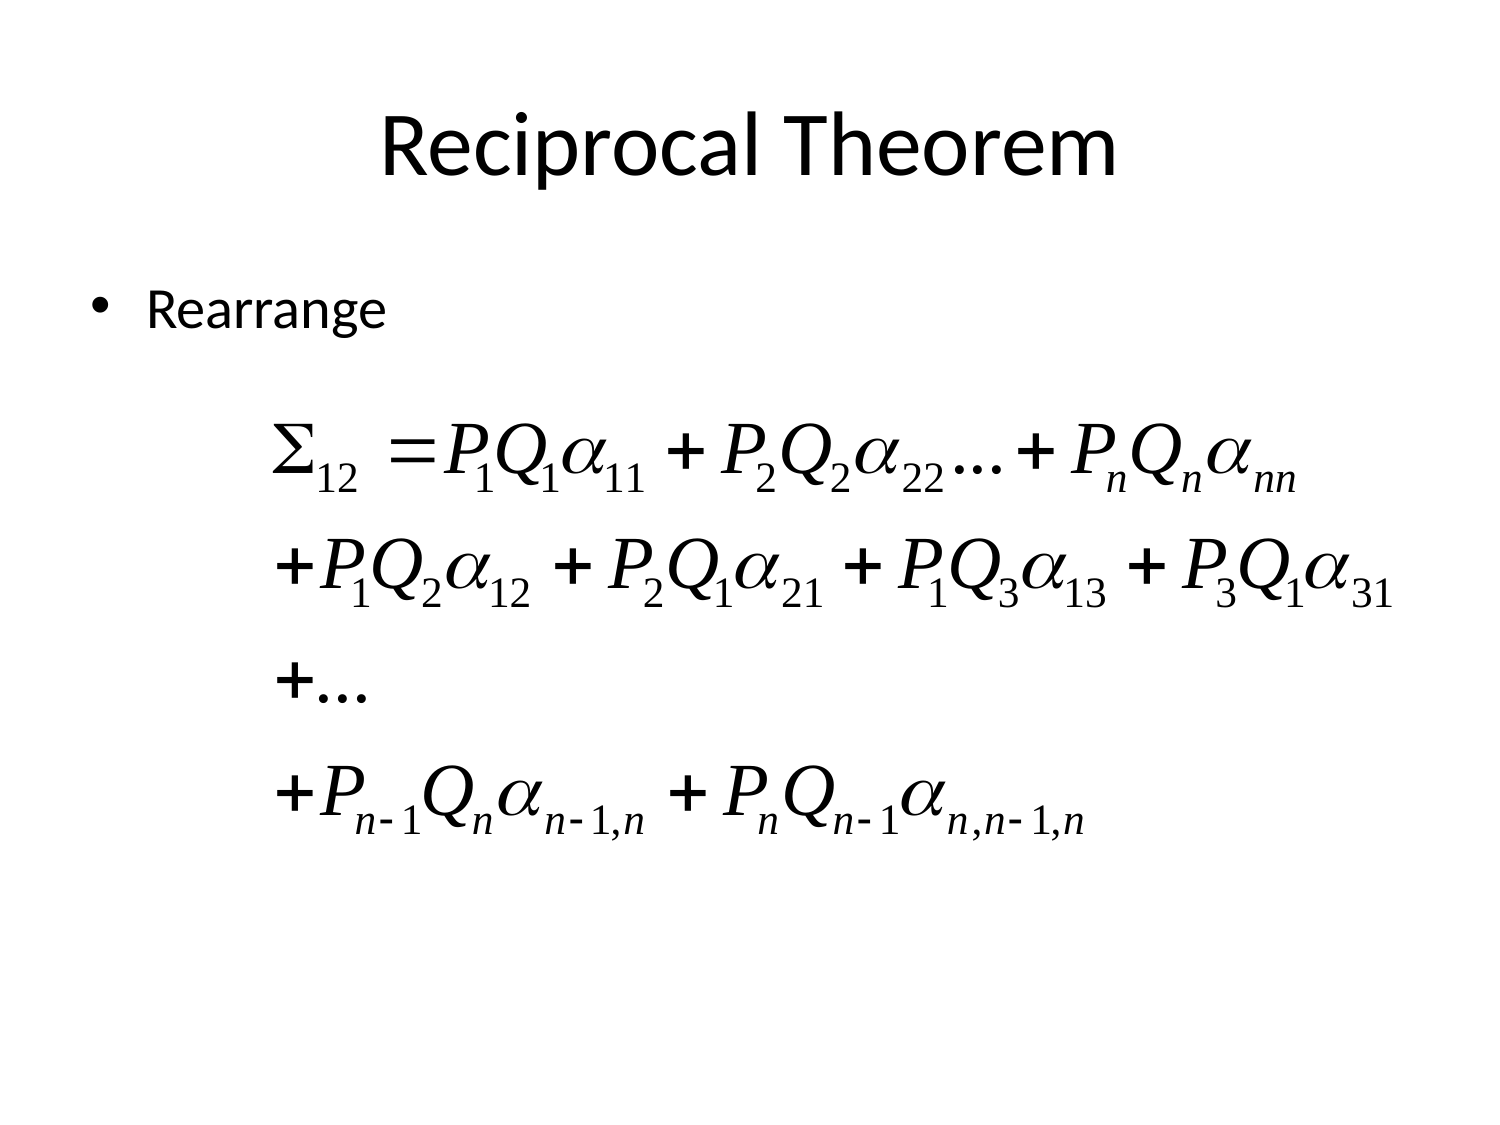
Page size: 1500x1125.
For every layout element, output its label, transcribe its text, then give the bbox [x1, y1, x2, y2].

list Rearrange [75, 262, 1412, 1024]
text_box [262, 397, 1413, 861]
title Reciprocal Theorem [75, 45, 1425, 233]
